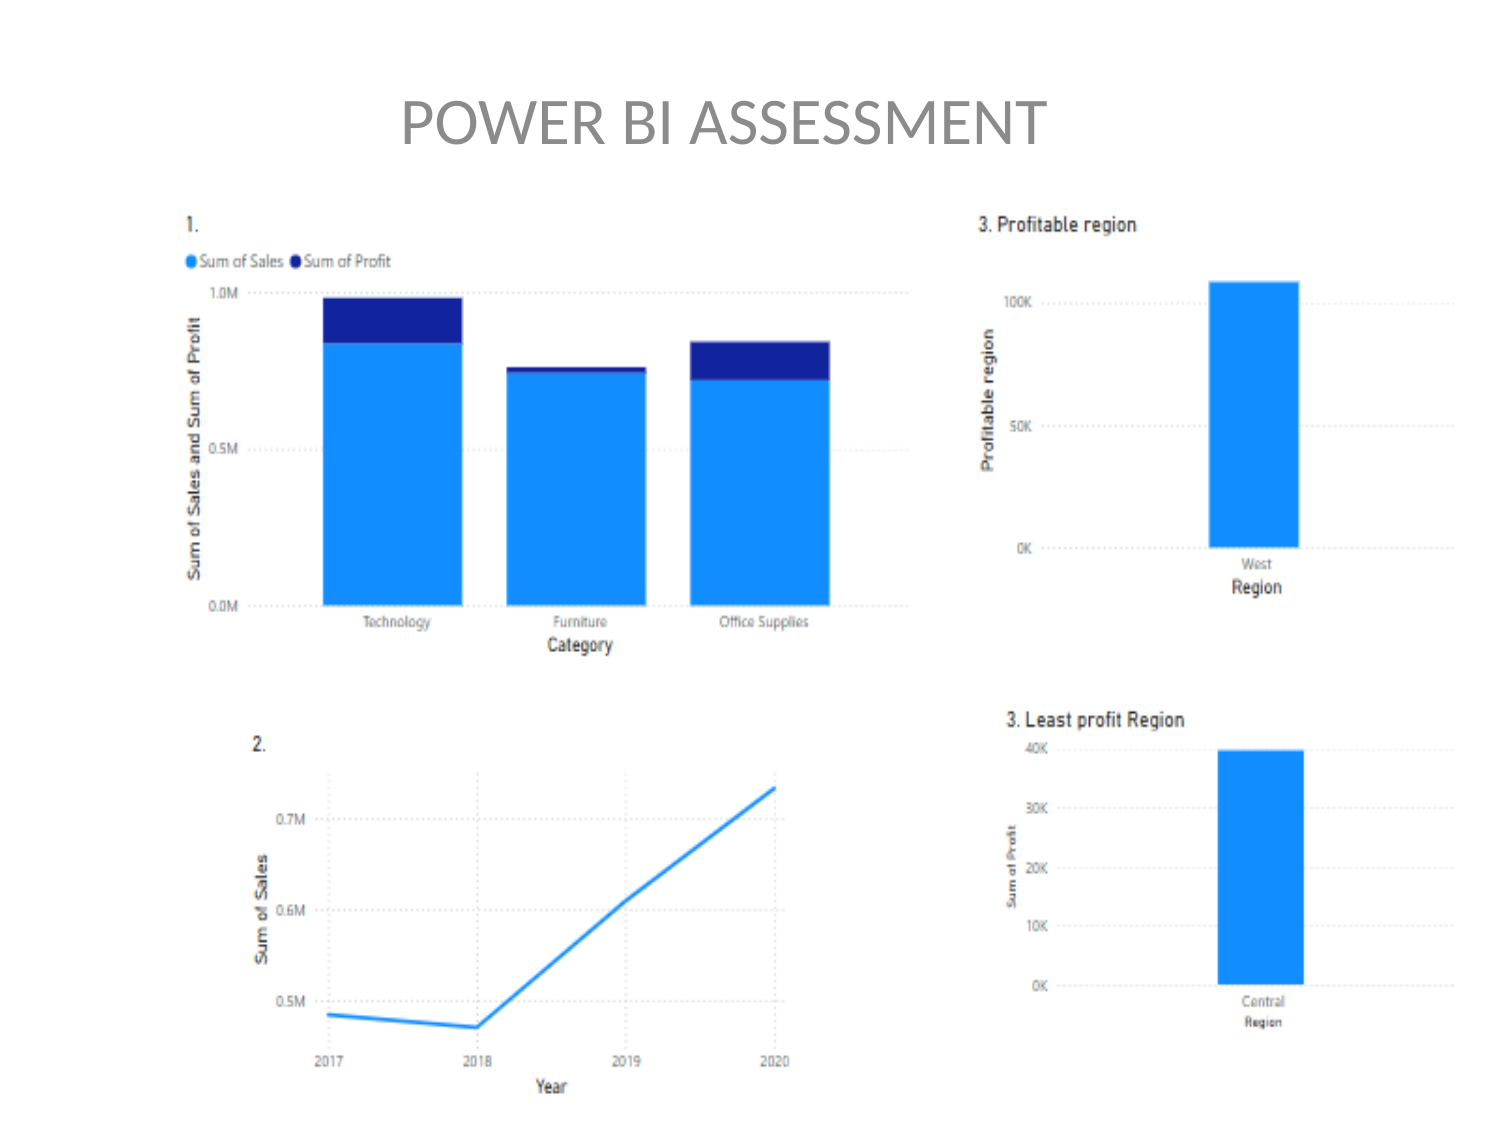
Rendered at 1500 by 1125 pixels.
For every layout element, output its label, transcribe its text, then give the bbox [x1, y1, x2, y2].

picture [140, 198, 1454, 1125]
subtitle POWER BI ASSESSMENT [199, 70, 1250, 183]
